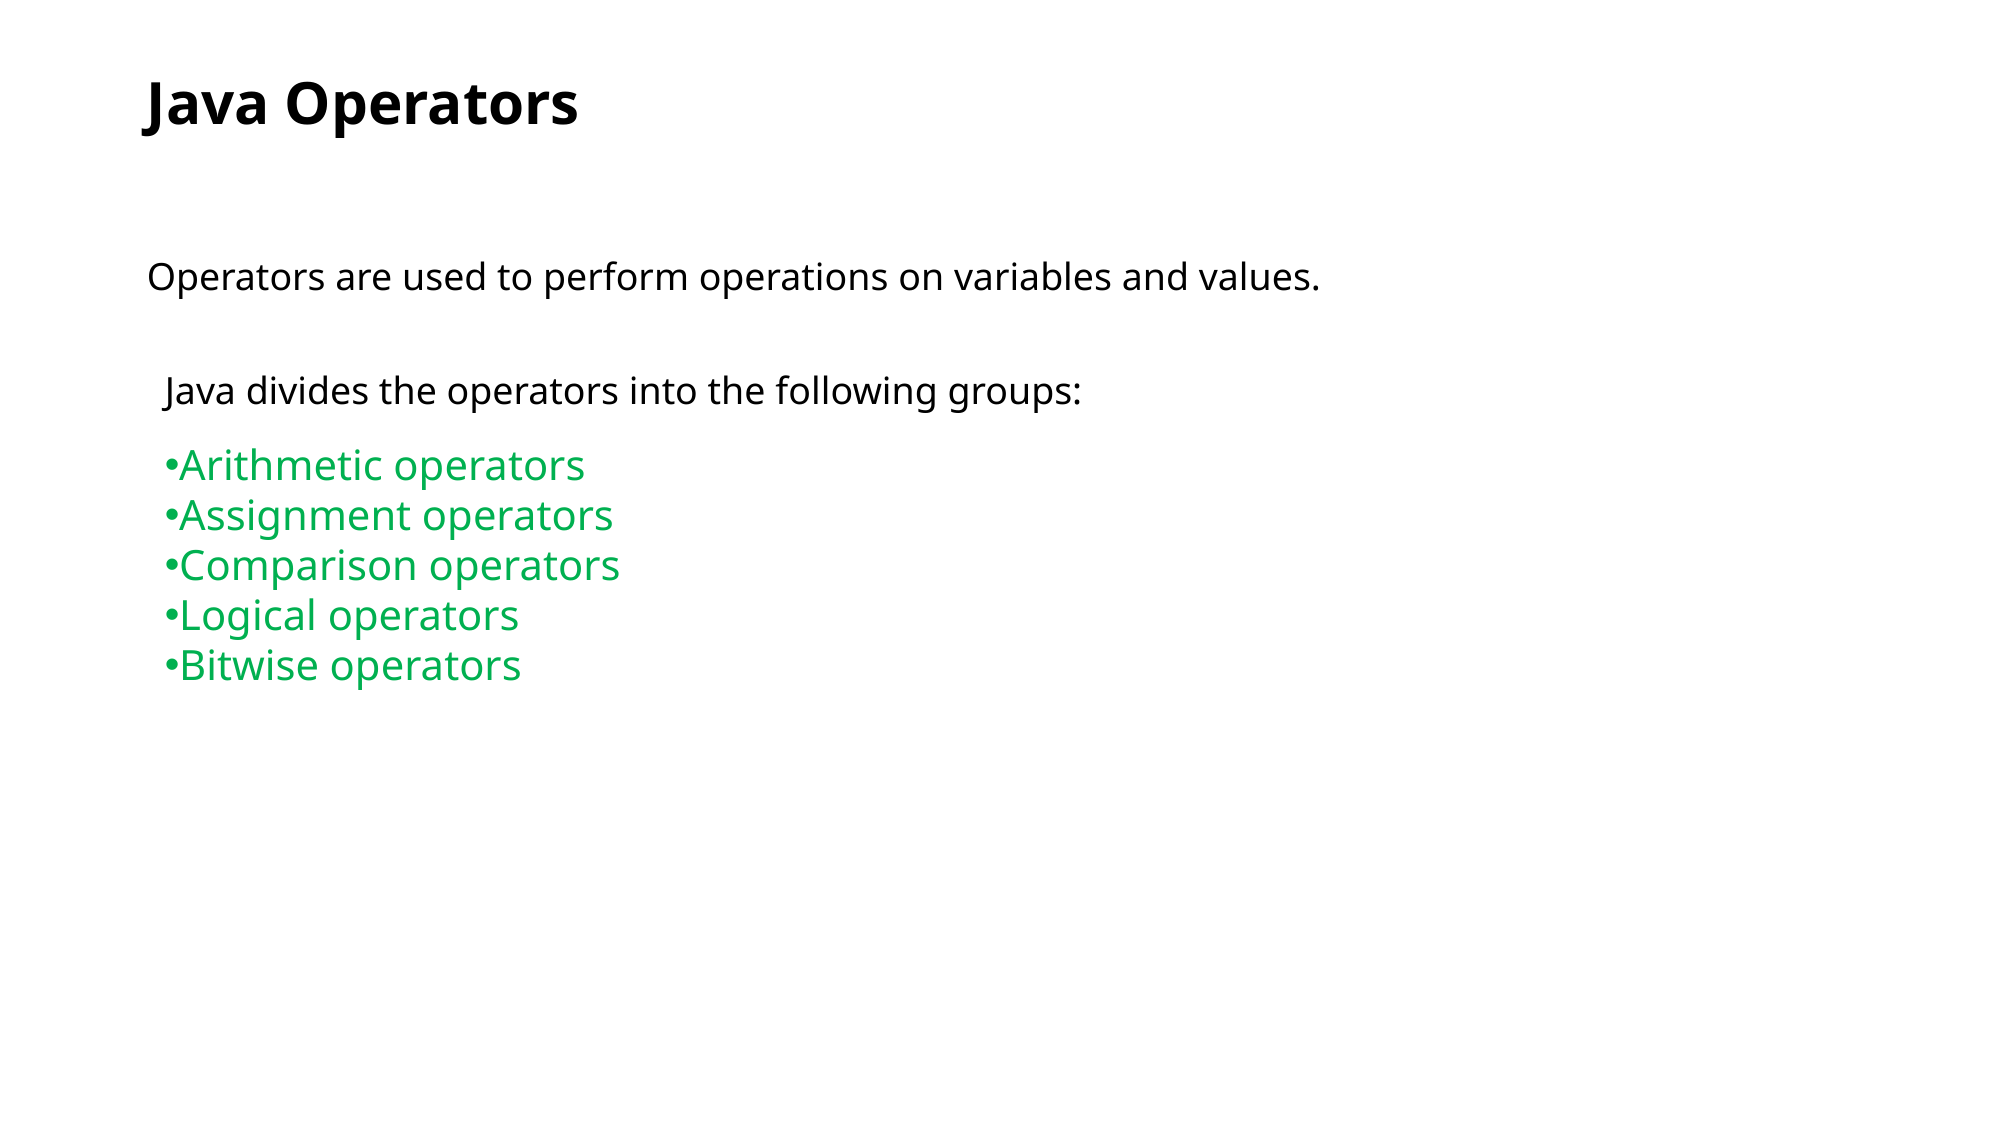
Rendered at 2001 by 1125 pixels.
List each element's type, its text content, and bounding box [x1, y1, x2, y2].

text_box Java divides the operators into the following groups: Arithmetic operators Assignment operators Comparison operators Logical operators Bitwise operators [150, 360, 1150, 697]
text_box Java Operators Operators are used to perform operations on variables and values. [132, 58, 1586, 306]
